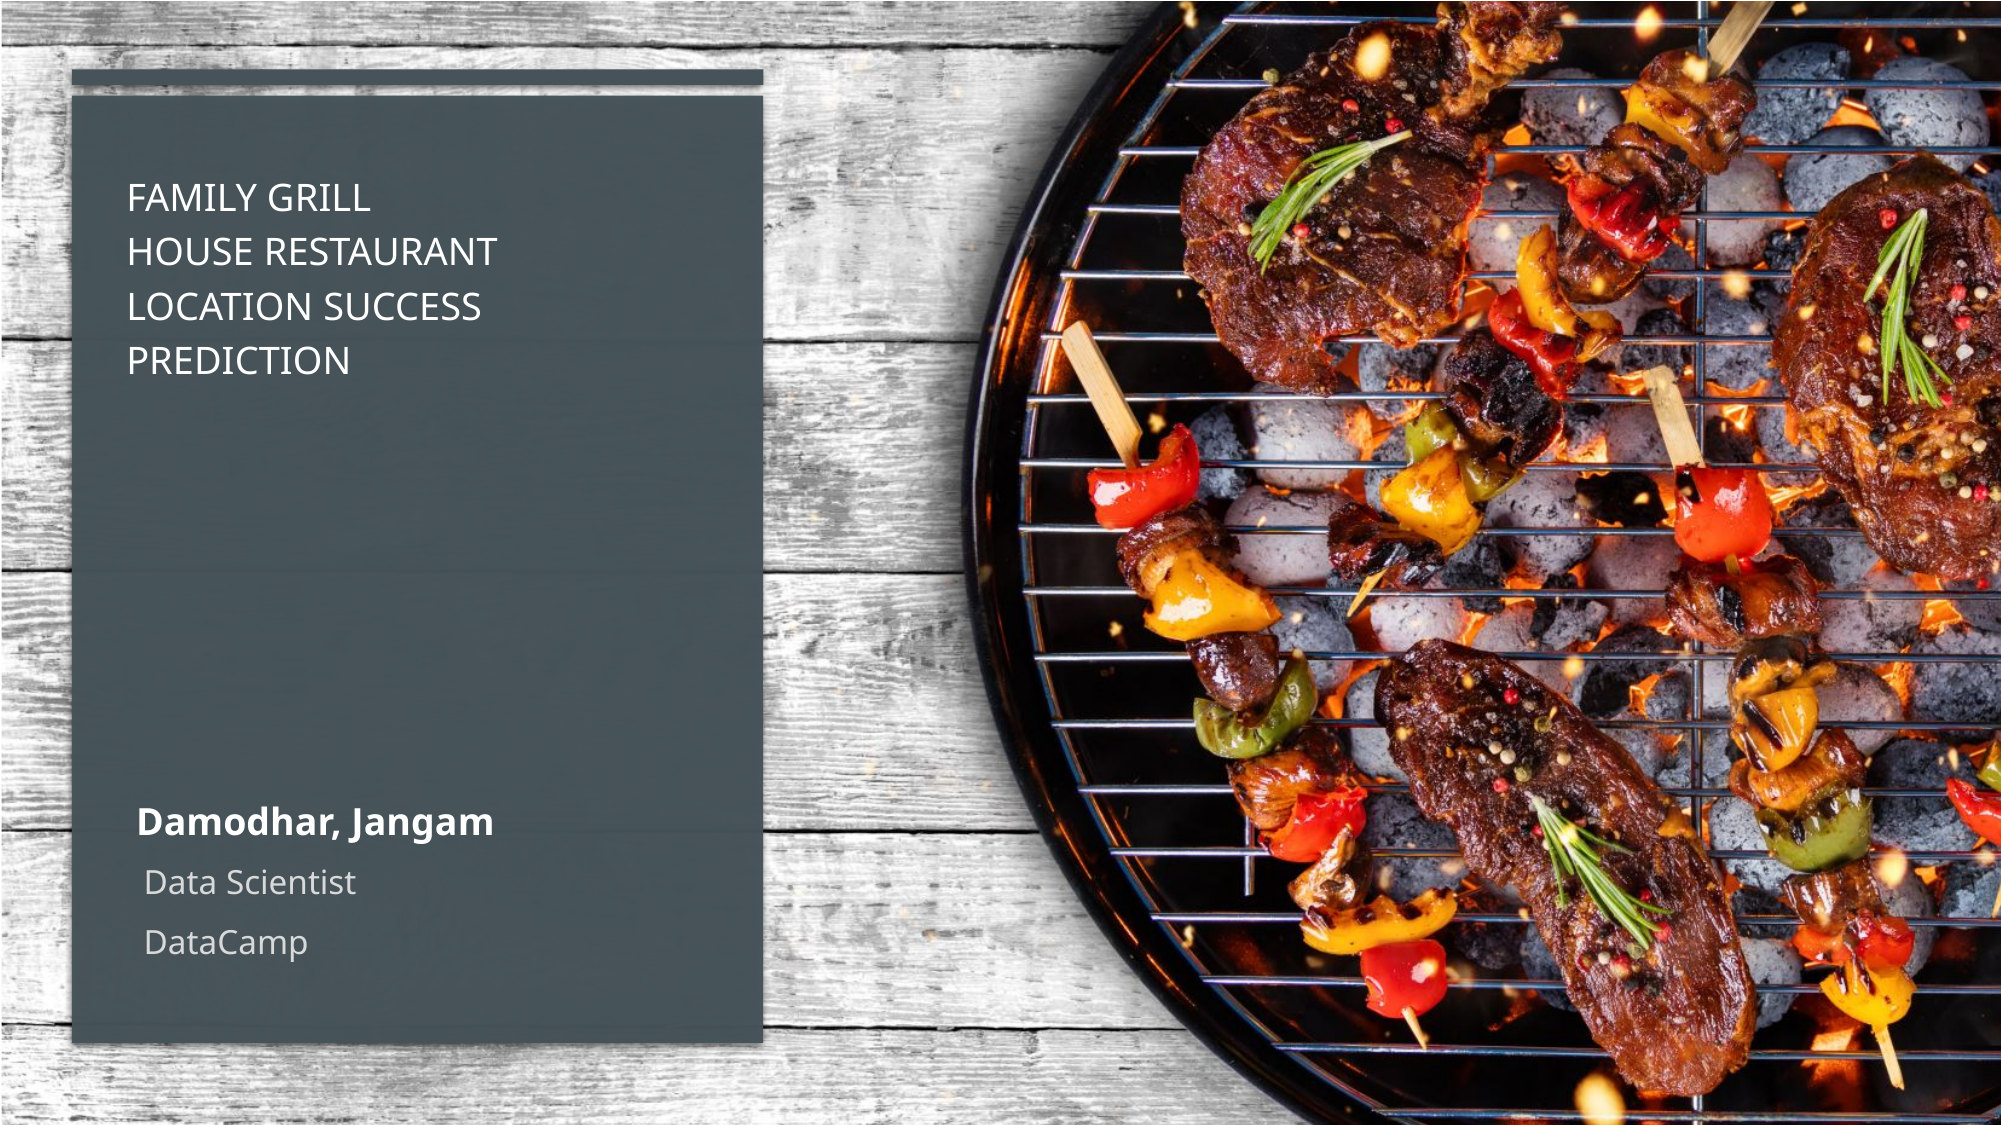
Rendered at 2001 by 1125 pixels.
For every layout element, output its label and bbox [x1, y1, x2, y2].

text_box [71, 68, 764, 1044]
picture [1, 1, 2001, 1125]
